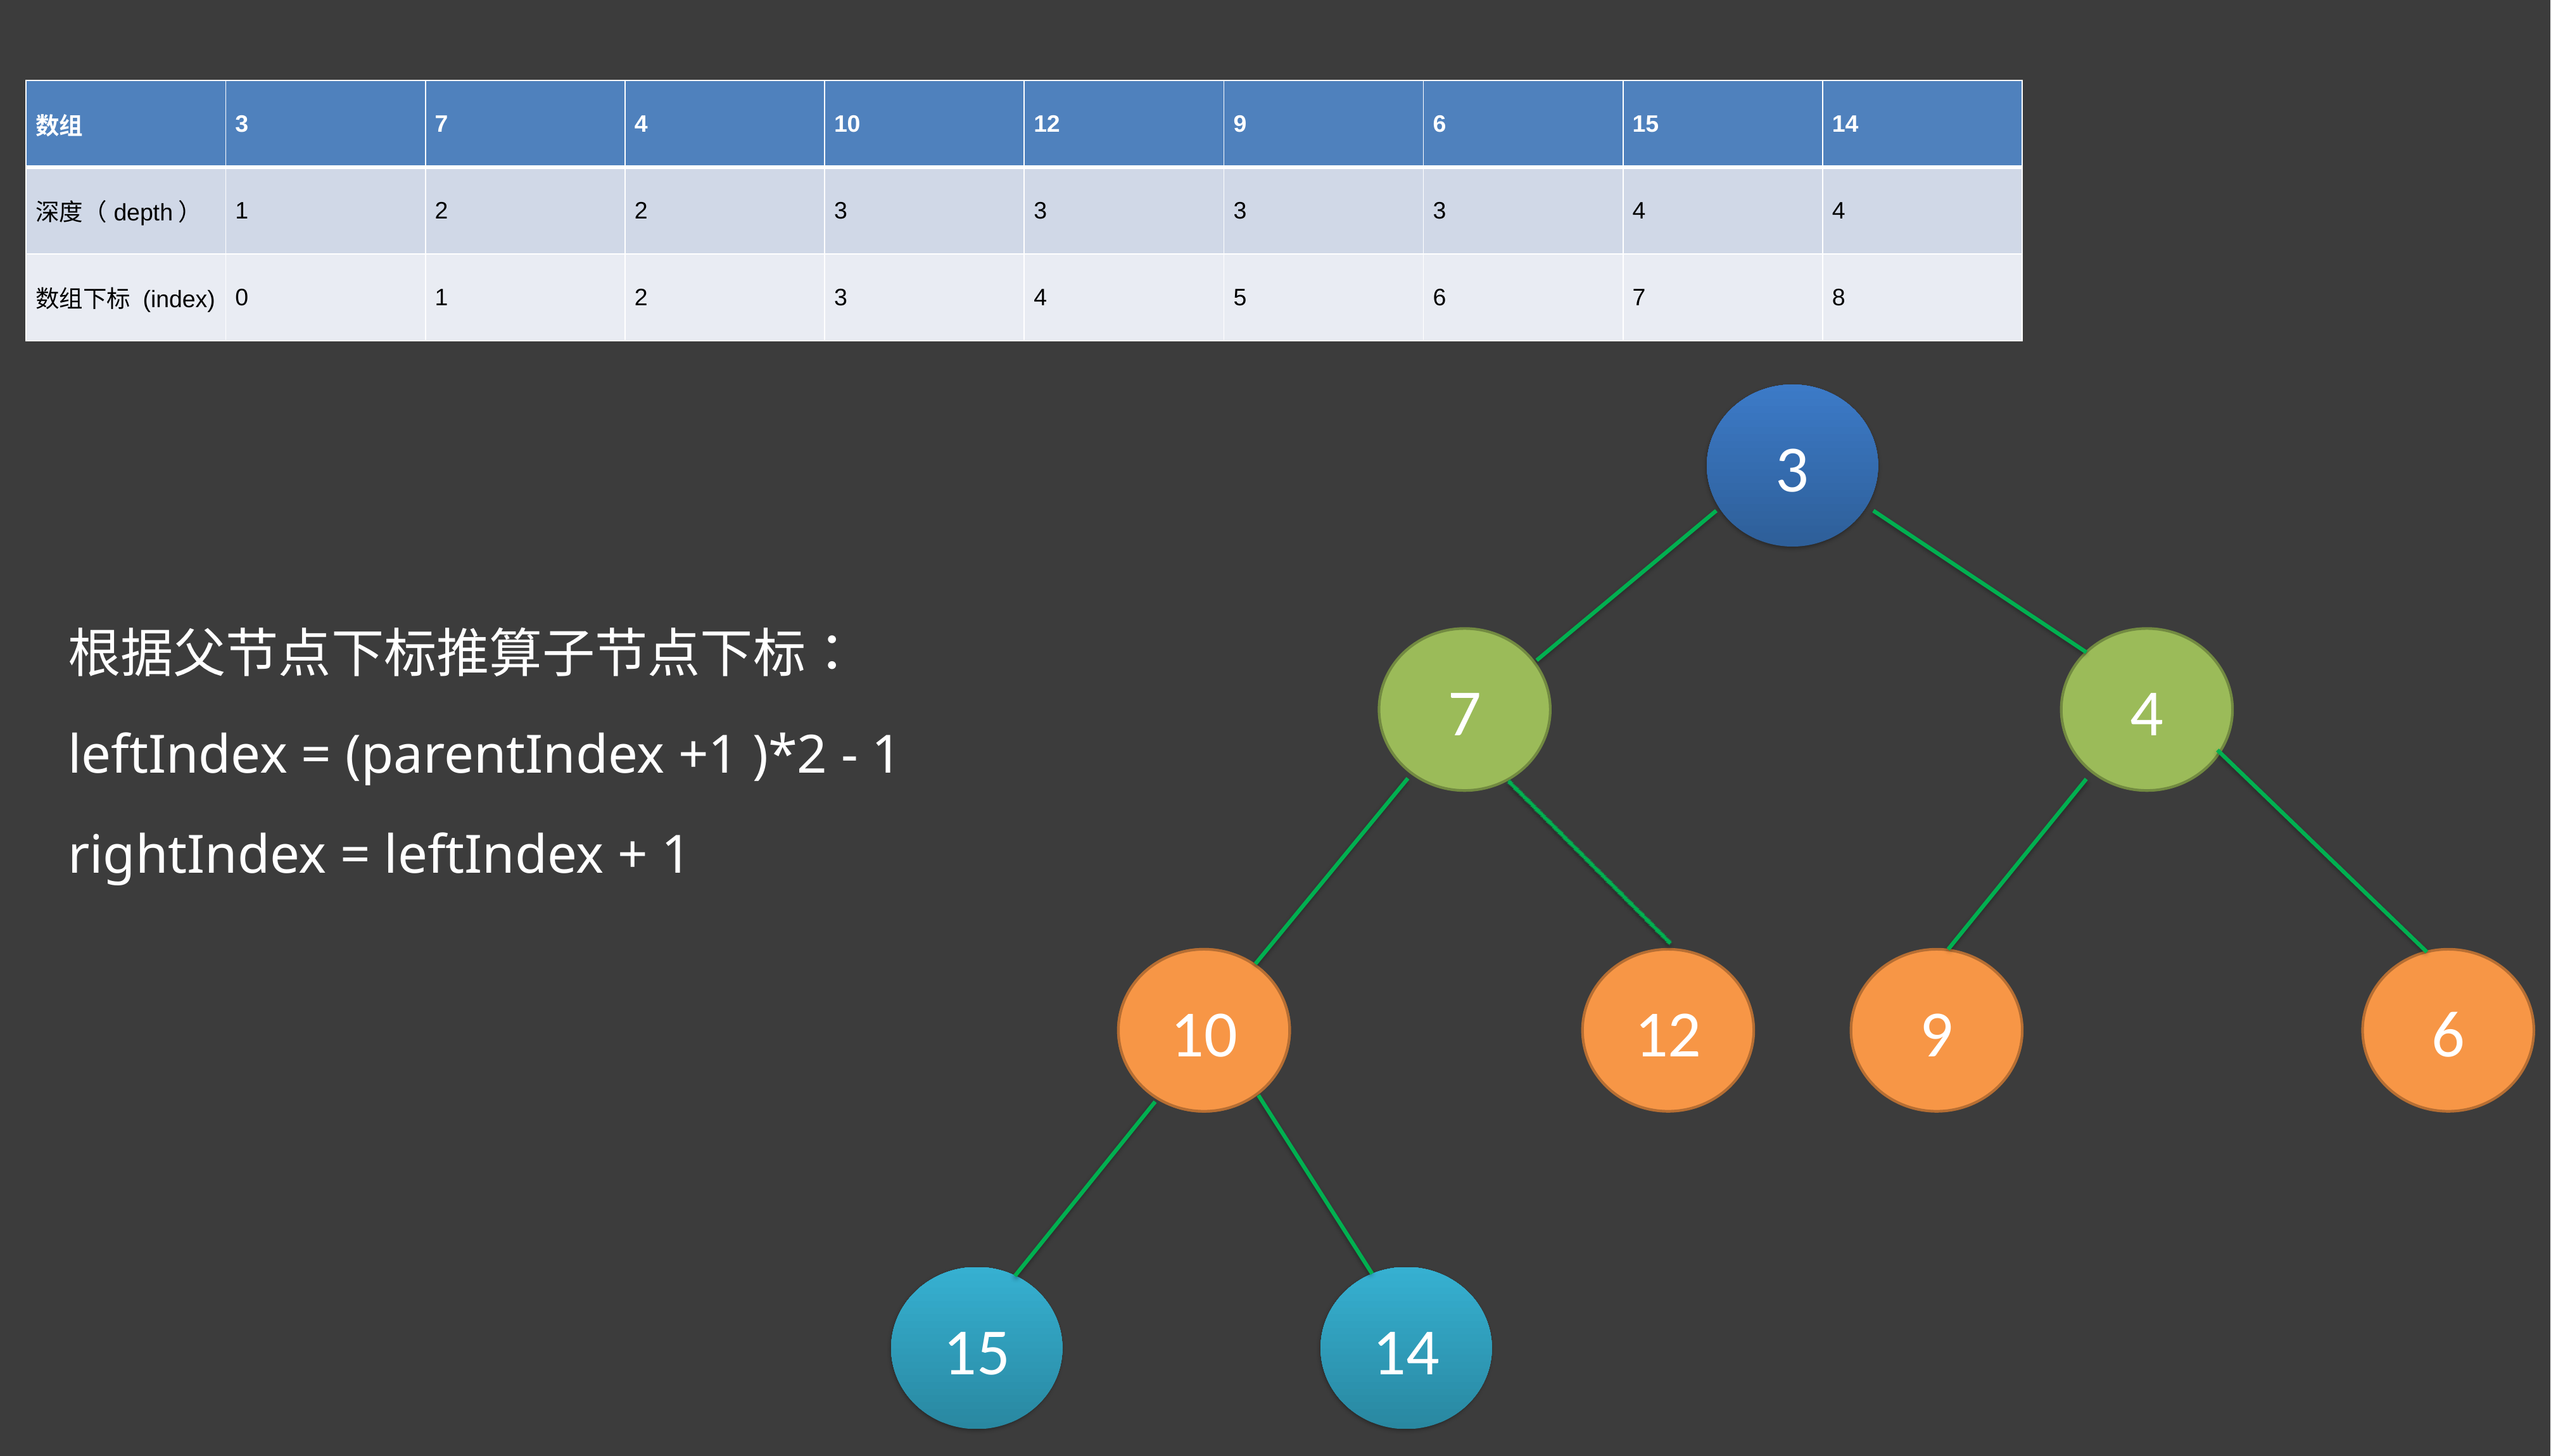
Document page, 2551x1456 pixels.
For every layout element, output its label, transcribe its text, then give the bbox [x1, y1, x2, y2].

table_cell 2 [426, 169, 624, 253]
table_header 7 [426, 81, 624, 165]
table_cell 3 [1025, 169, 1224, 253]
table_cell 1 [426, 255, 624, 340]
table_cell 4 [1823, 169, 2022, 253]
table_header 14 [1823, 81, 2022, 165]
table_cell 0 [226, 255, 425, 340]
table_cell 3 [825, 169, 1023, 253]
table_cell 6 [1424, 255, 1623, 340]
table_cell 3 [1224, 169, 1423, 253]
table_cell 7 [1624, 255, 1822, 340]
table_cell 2 [626, 169, 824, 253]
table_cell 4 [1025, 255, 1224, 340]
table_cell 深度（depth） [27, 169, 225, 253]
table_cell 8 [1823, 255, 2022, 340]
table_cell 5 [1224, 255, 1423, 340]
table_cell 3 [1424, 169, 1623, 253]
table_cell 2 [626, 255, 824, 340]
table_cell 数组下标 (index) [27, 255, 225, 340]
table_header 数组 [27, 81, 225, 165]
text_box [890, 384, 2535, 1429]
table_header 10 [825, 81, 1023, 165]
table_cell 4 [1624, 169, 1822, 253]
table_cell 1 [226, 169, 425, 253]
table_header 15 [1624, 81, 1822, 165]
table_header 6 [1424, 81, 1623, 165]
table_header 3 [226, 81, 425, 165]
table_header 9 [1224, 81, 1423, 165]
table_header 4 [626, 81, 824, 165]
table_cell 3 [825, 255, 1023, 340]
table_header 12 [1025, 81, 1224, 165]
text_box 根据父节点下标推算子节点下标： leftIndex = (parentIndex +1 )*2 - 1 rightIndex = leftIndex + 1 [68, 582, 887, 873]
